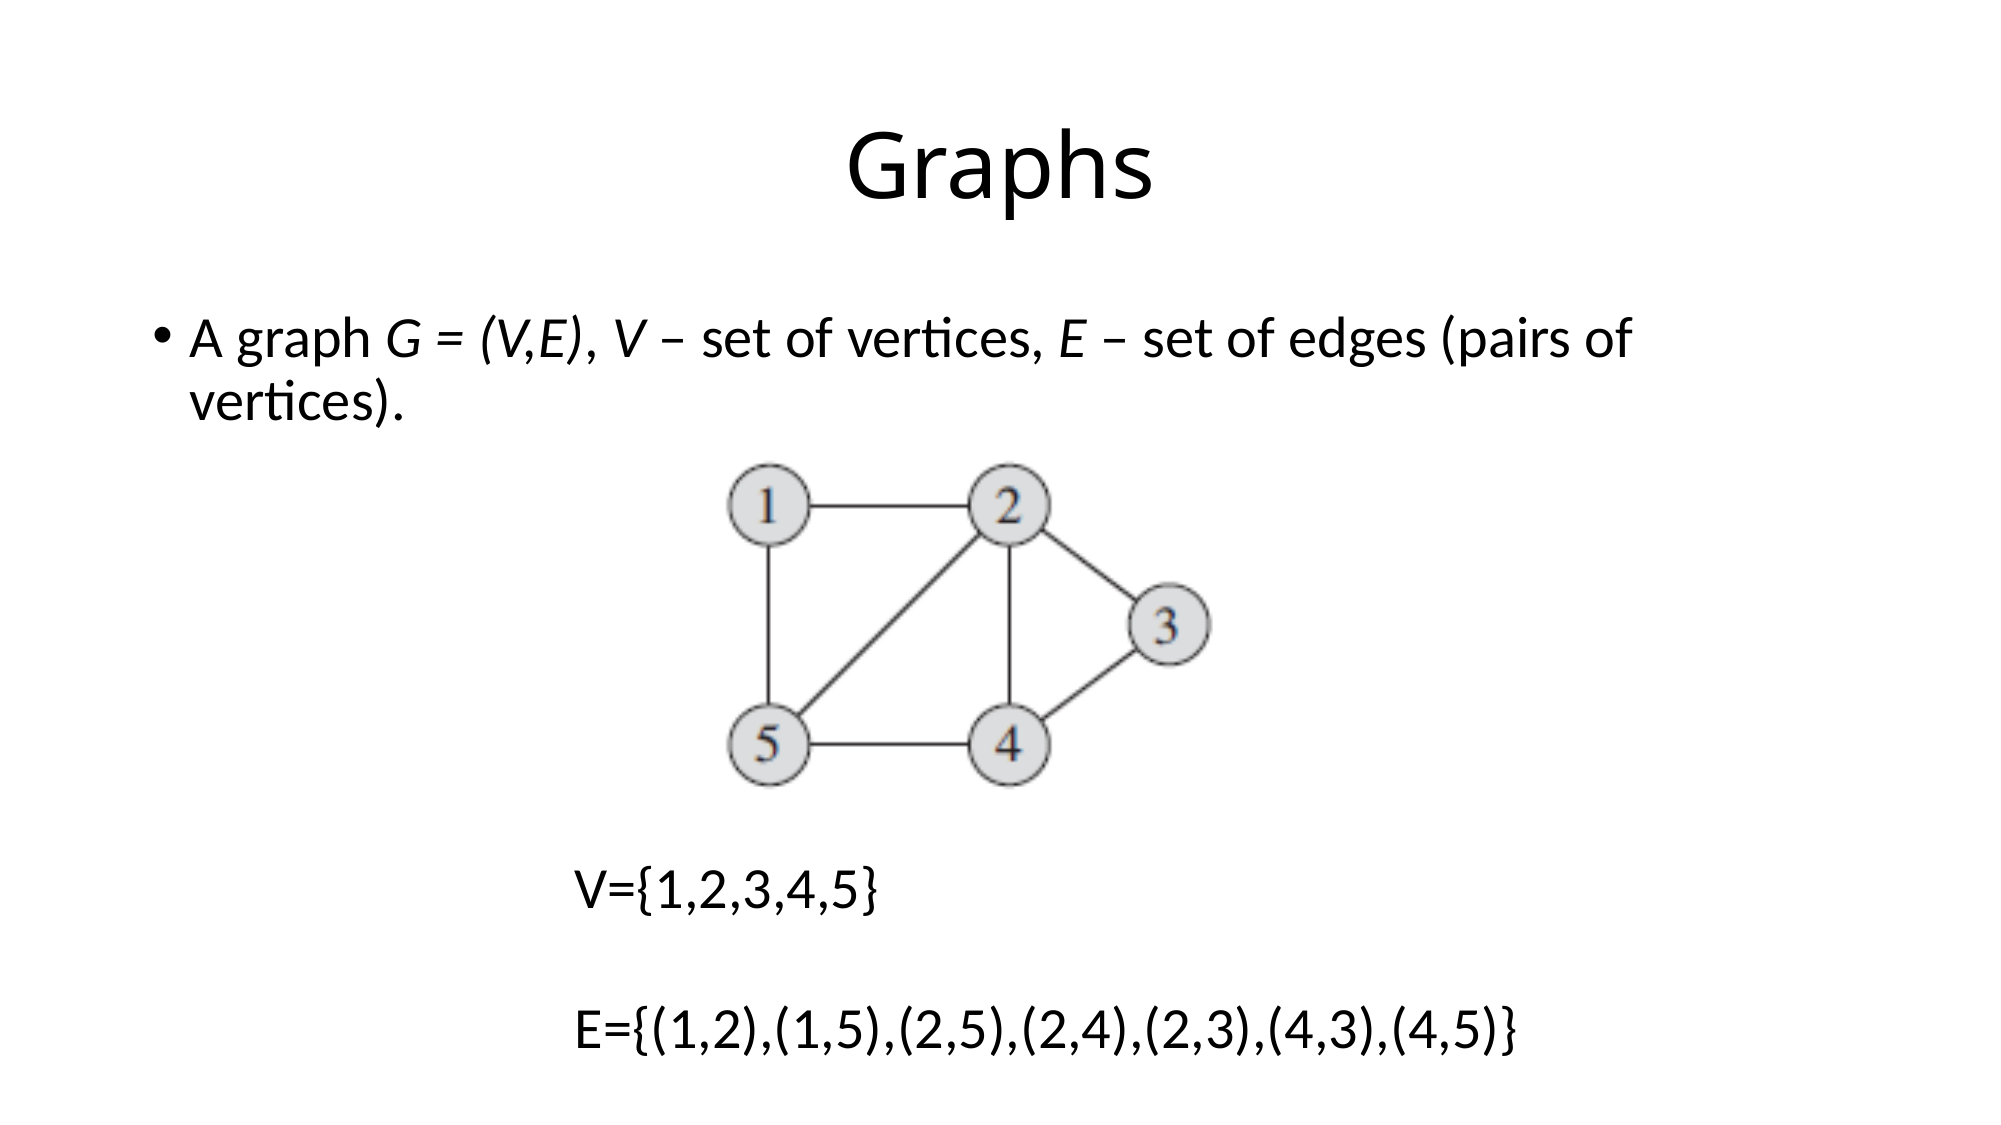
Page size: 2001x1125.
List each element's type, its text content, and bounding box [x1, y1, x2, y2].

list A graph G = (V,E), V – set of vertices, E – set of edges (pairs of vertices). [137, 299, 1863, 1014]
picture [706, 419, 1247, 822]
text_box V={1,2,3,4,5} E={(1,2),(1,5),(2,5),(2,4),(2,3),(4,3),(4,5)} [559, 843, 1534, 1068]
title Graphs [137, 59, 1863, 278]
